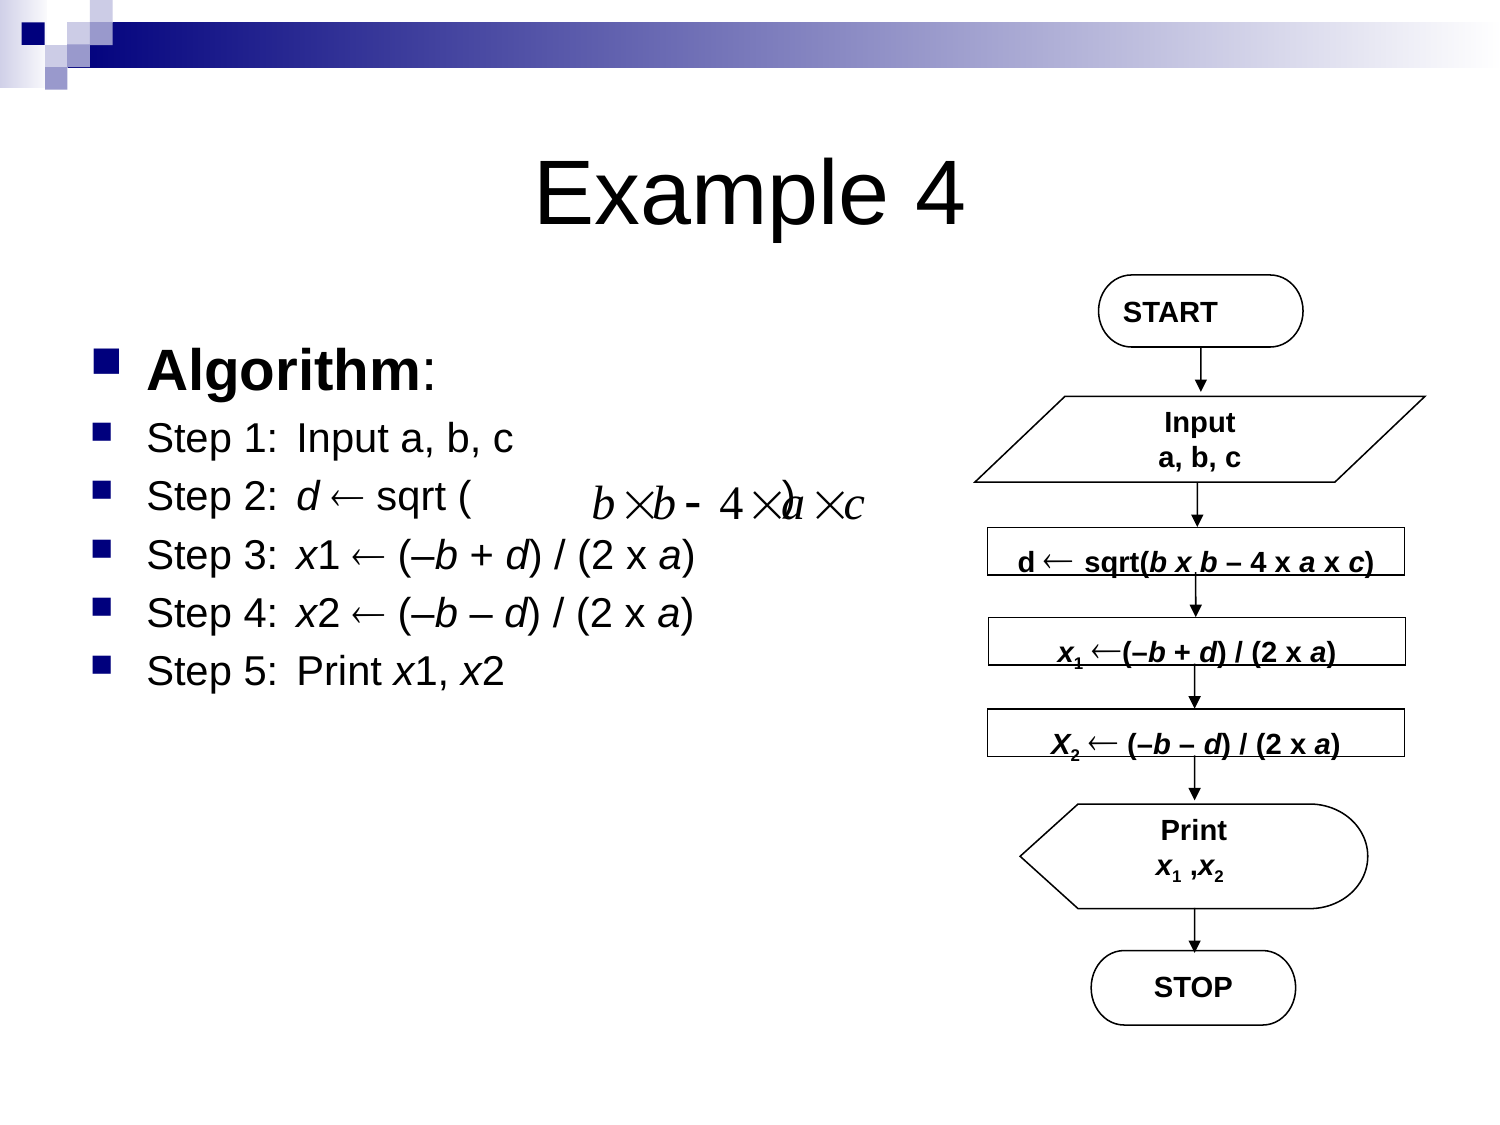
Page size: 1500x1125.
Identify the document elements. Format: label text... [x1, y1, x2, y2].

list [585, 474, 876, 532]
list Algorithm: Step 1: Input a, b, c Step 2: d  sqrt ( ) Step 3: x1  (–b + d) / (2 x a) Step 4: x2  (–b – d) / (2 x a) Step 5: Print x1, x2 [74, 324, 969, 963]
title Example 4 [74, 74, 1426, 301]
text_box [974, 274, 1426, 1026]
